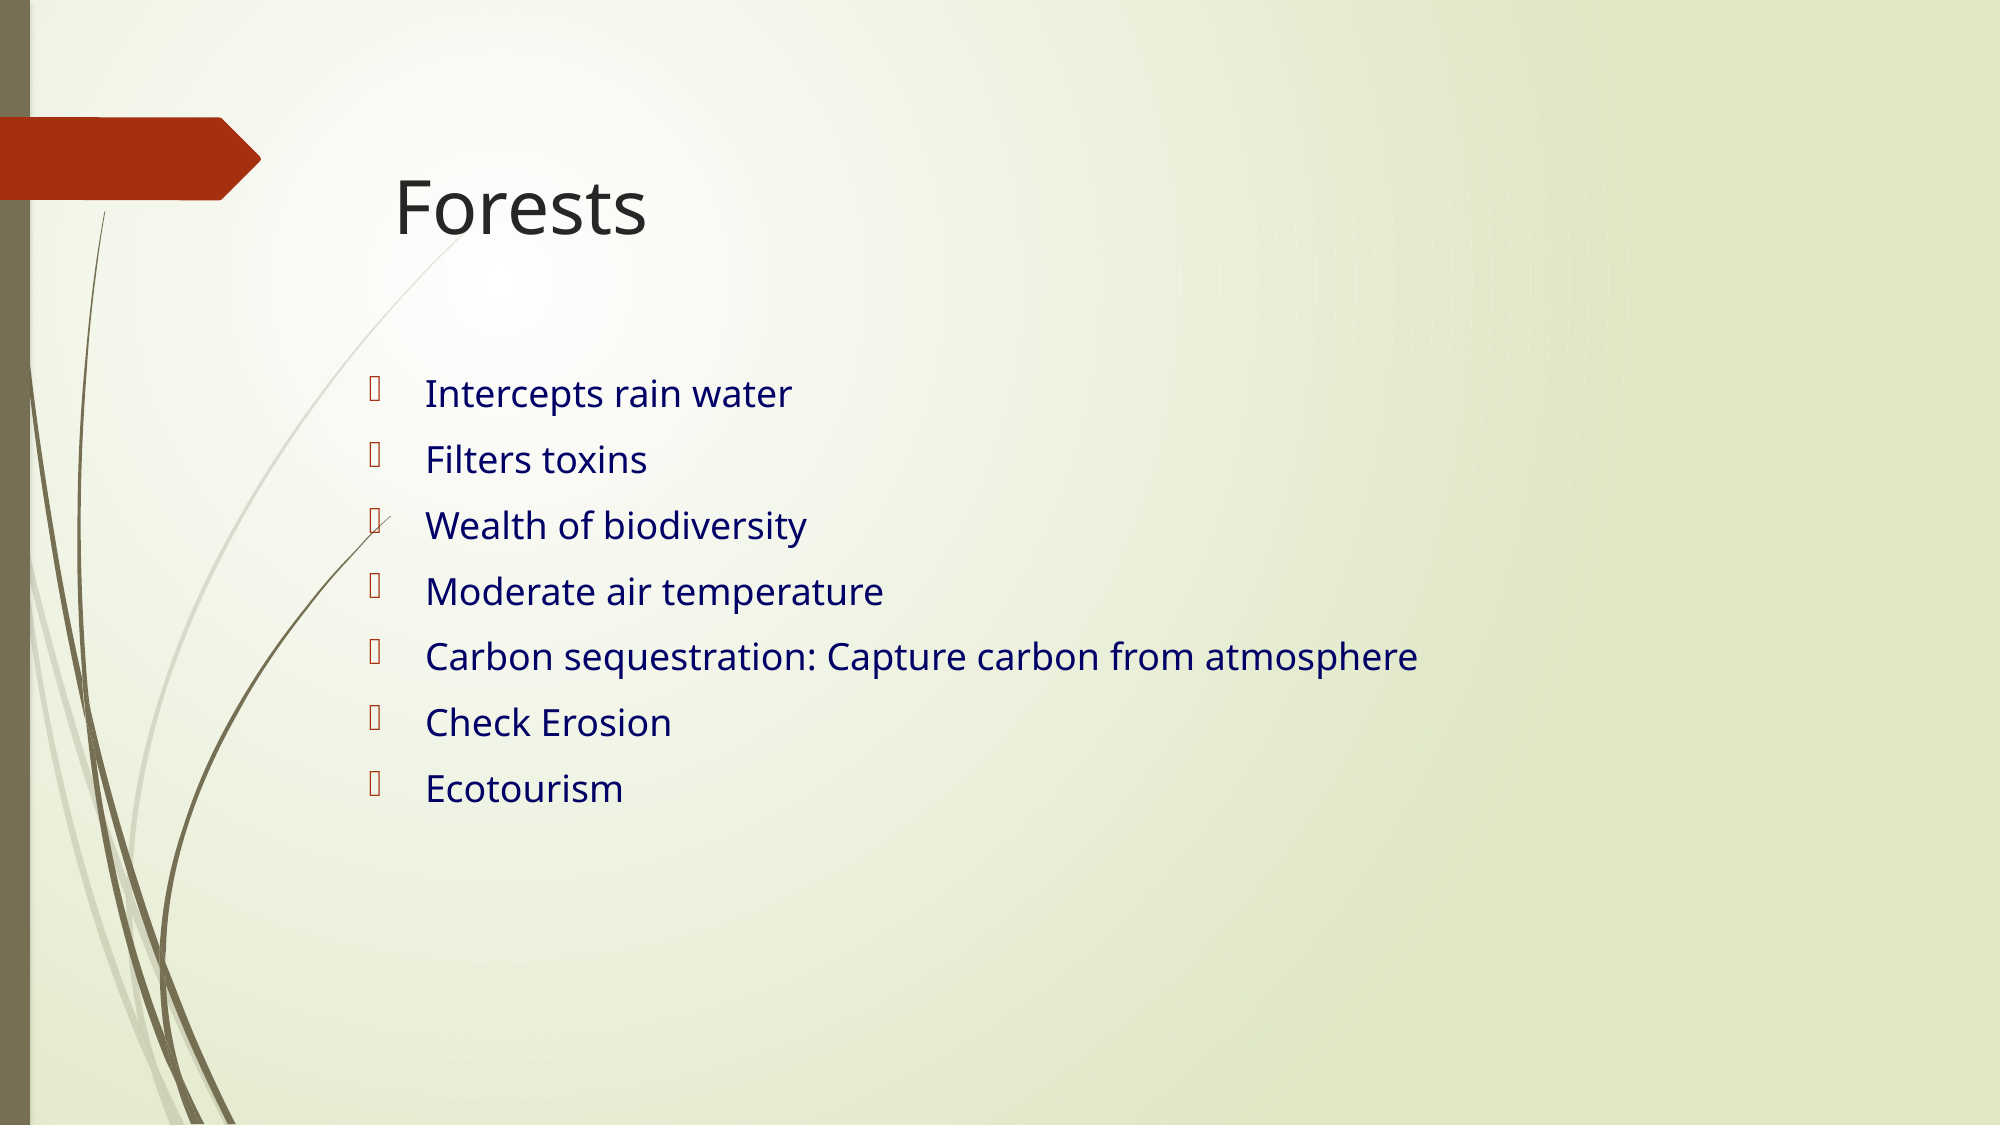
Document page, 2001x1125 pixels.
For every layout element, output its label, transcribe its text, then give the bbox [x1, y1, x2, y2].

list Intercepts rain water Filters toxins Wealth of biodiversity Moderate air temperature Carbon sequestration: Capture carbon from atmosphere Check Erosion Ecotourism [353, 362, 1632, 983]
title Forests [378, 152, 1460, 362]
